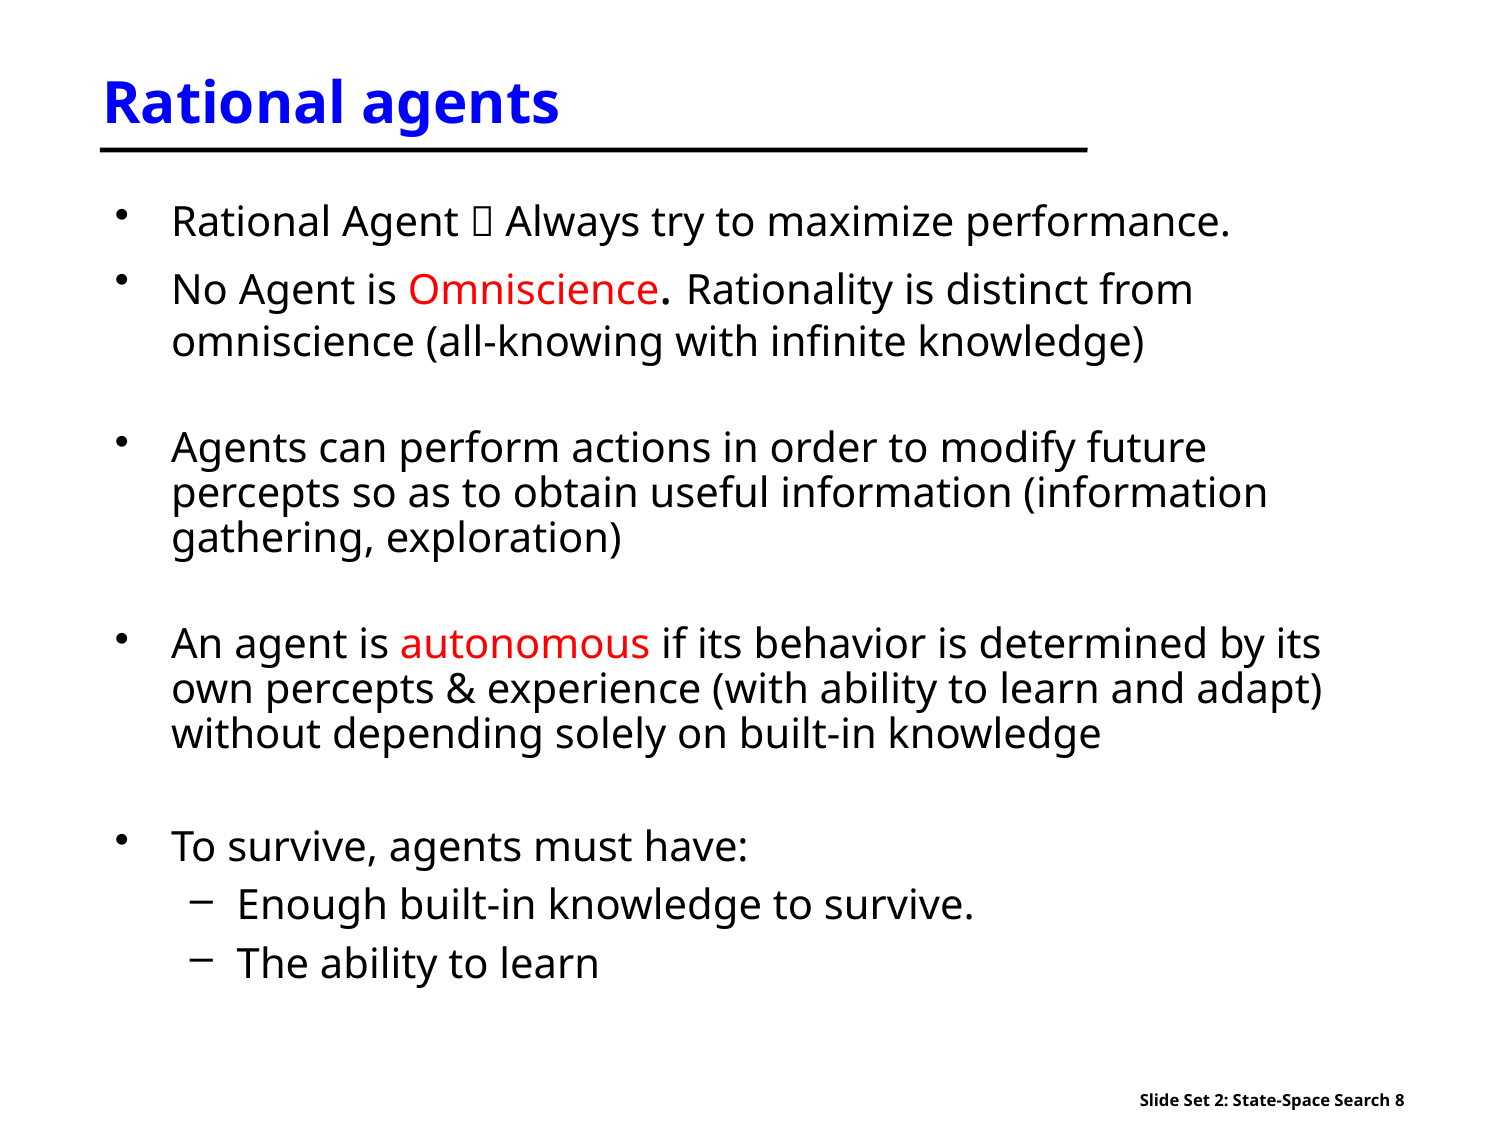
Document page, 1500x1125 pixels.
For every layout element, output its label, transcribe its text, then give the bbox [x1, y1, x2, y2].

list Rational Agent  Always try to maximize performance. No Agent is Omniscience. Rationality is distinct from omniscience (all-knowing with infinite knowledge) Agents can perform actions in order to modify future percepts so as to obtain useful information (information gathering, exploration) An agent is autonomous if its behavior is determined by its own percepts & experience (with ability to learn and adapt) without depending solely on built-in knowledge To survive, agents must have: Enough built-in knowledge to survive. The ability to learn [99, 187, 1388, 1075]
title Rational agents [87, 50, 1363, 150]
